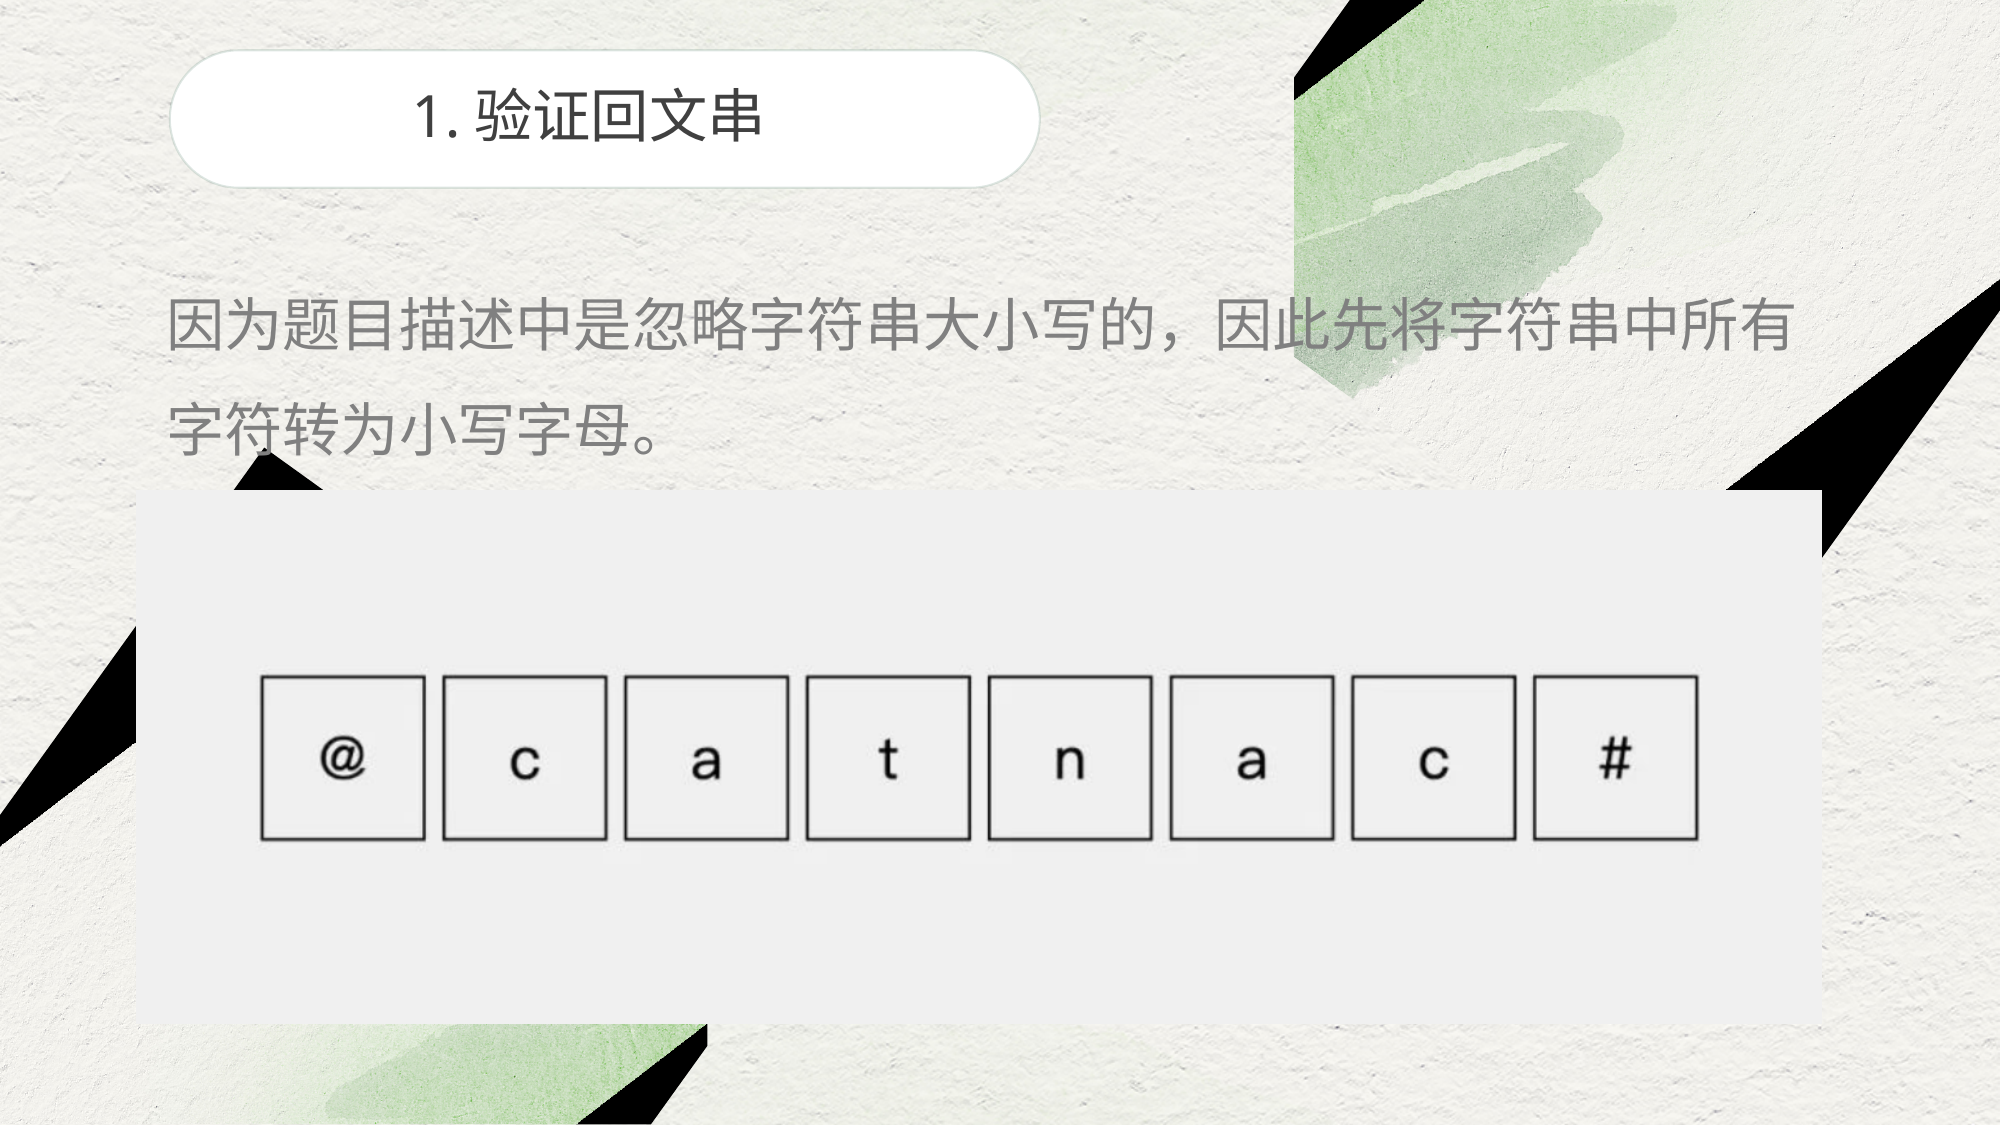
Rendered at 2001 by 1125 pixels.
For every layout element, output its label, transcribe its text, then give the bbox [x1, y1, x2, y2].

text_box 因为题目描述中是忽略字符串大小写的，因此先将字符串中所有字符转为小写字母。 [151, 245, 1822, 471]
text_box 1.验证回文串 [215, 71, 962, 157]
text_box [544, 86, 1459, 216]
text_box [168, 49, 1033, 189]
picture [0, 0, 2001, 1125]
